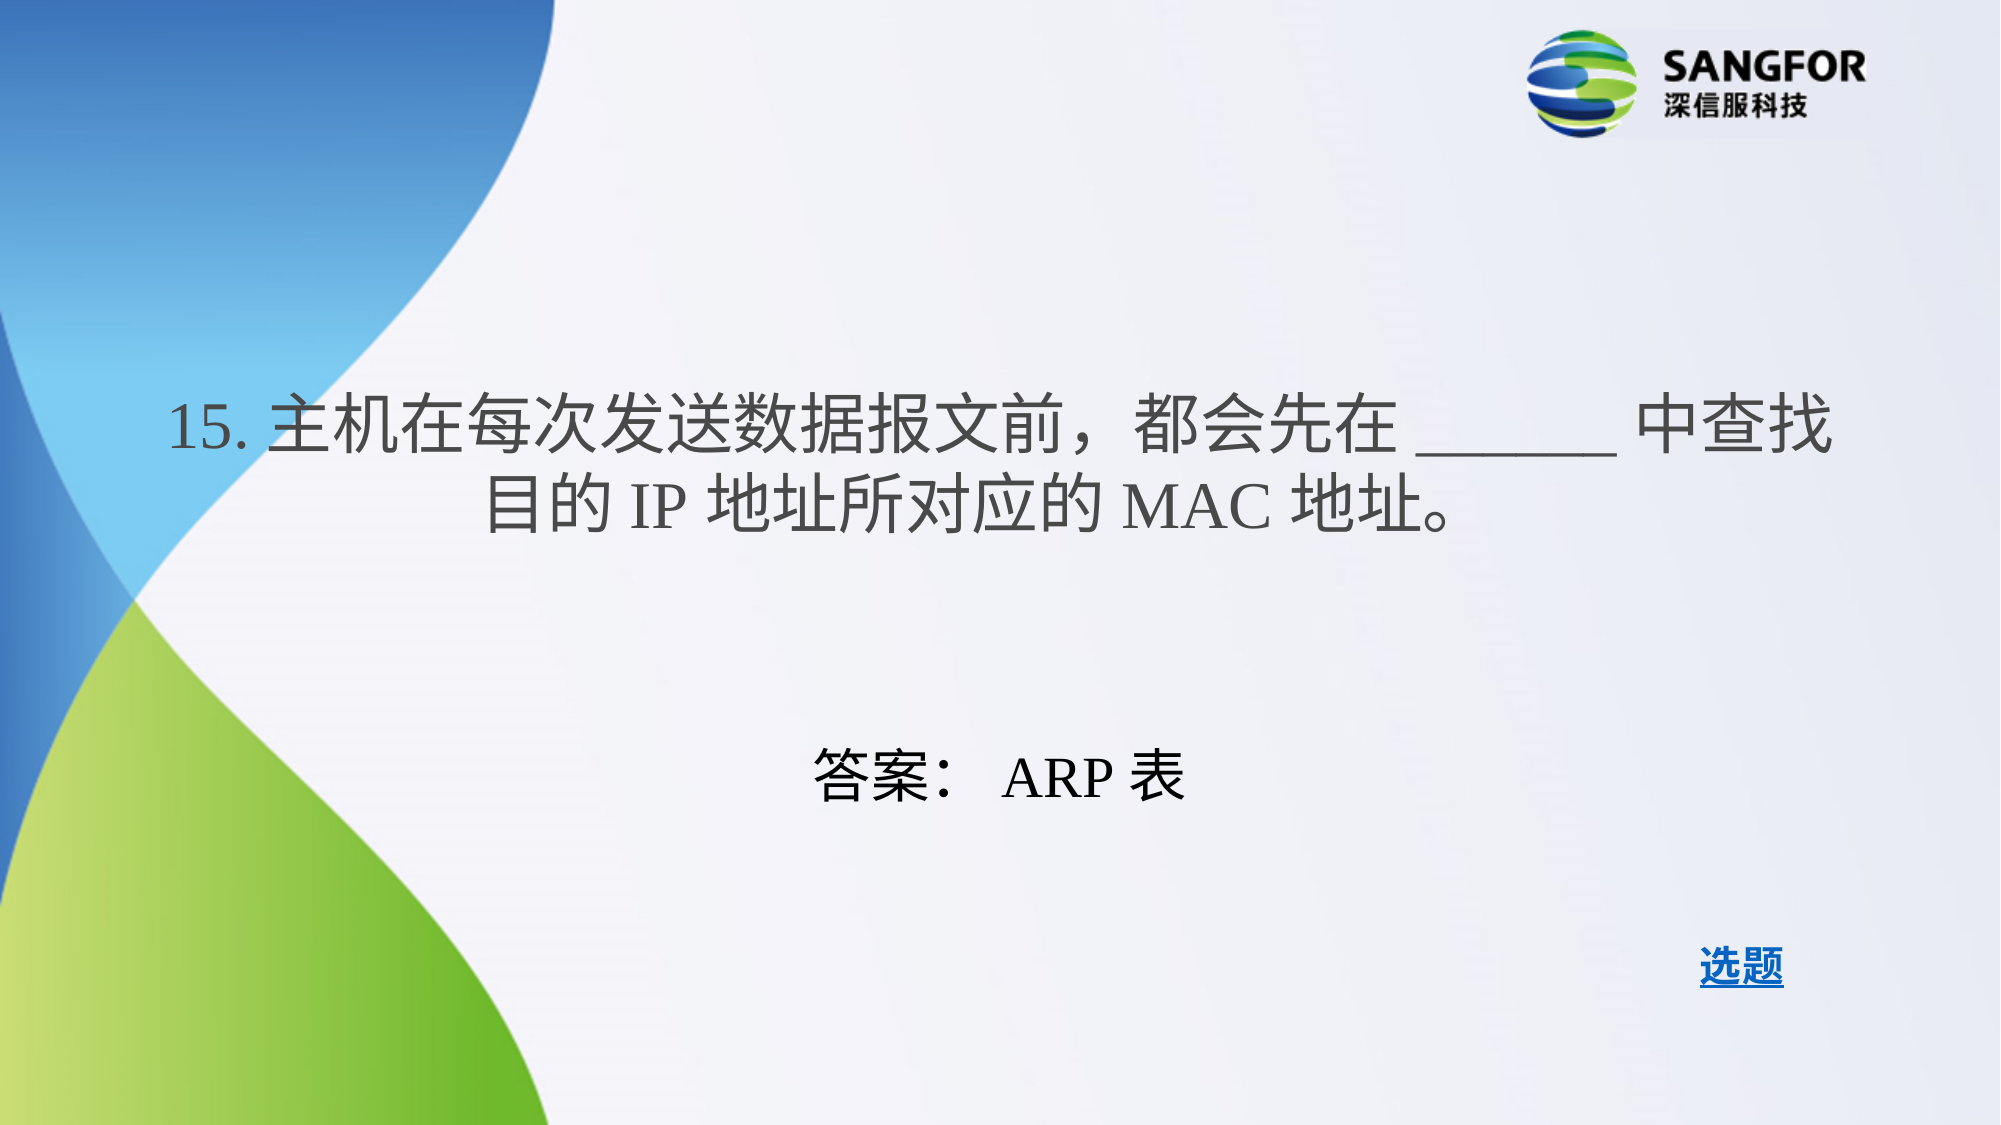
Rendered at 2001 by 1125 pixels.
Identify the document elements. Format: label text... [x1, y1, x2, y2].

picture [0, 0, 2001, 1125]
text_box 答案：ARP表 [590, 731, 1410, 817]
text_box 选题 [1676, 932, 1807, 1008]
text_box 15.主机在每次发送数据报文前，都会先在______中查找 目的IP地址所对应的MAC地址。 [0, 374, 2000, 549]
